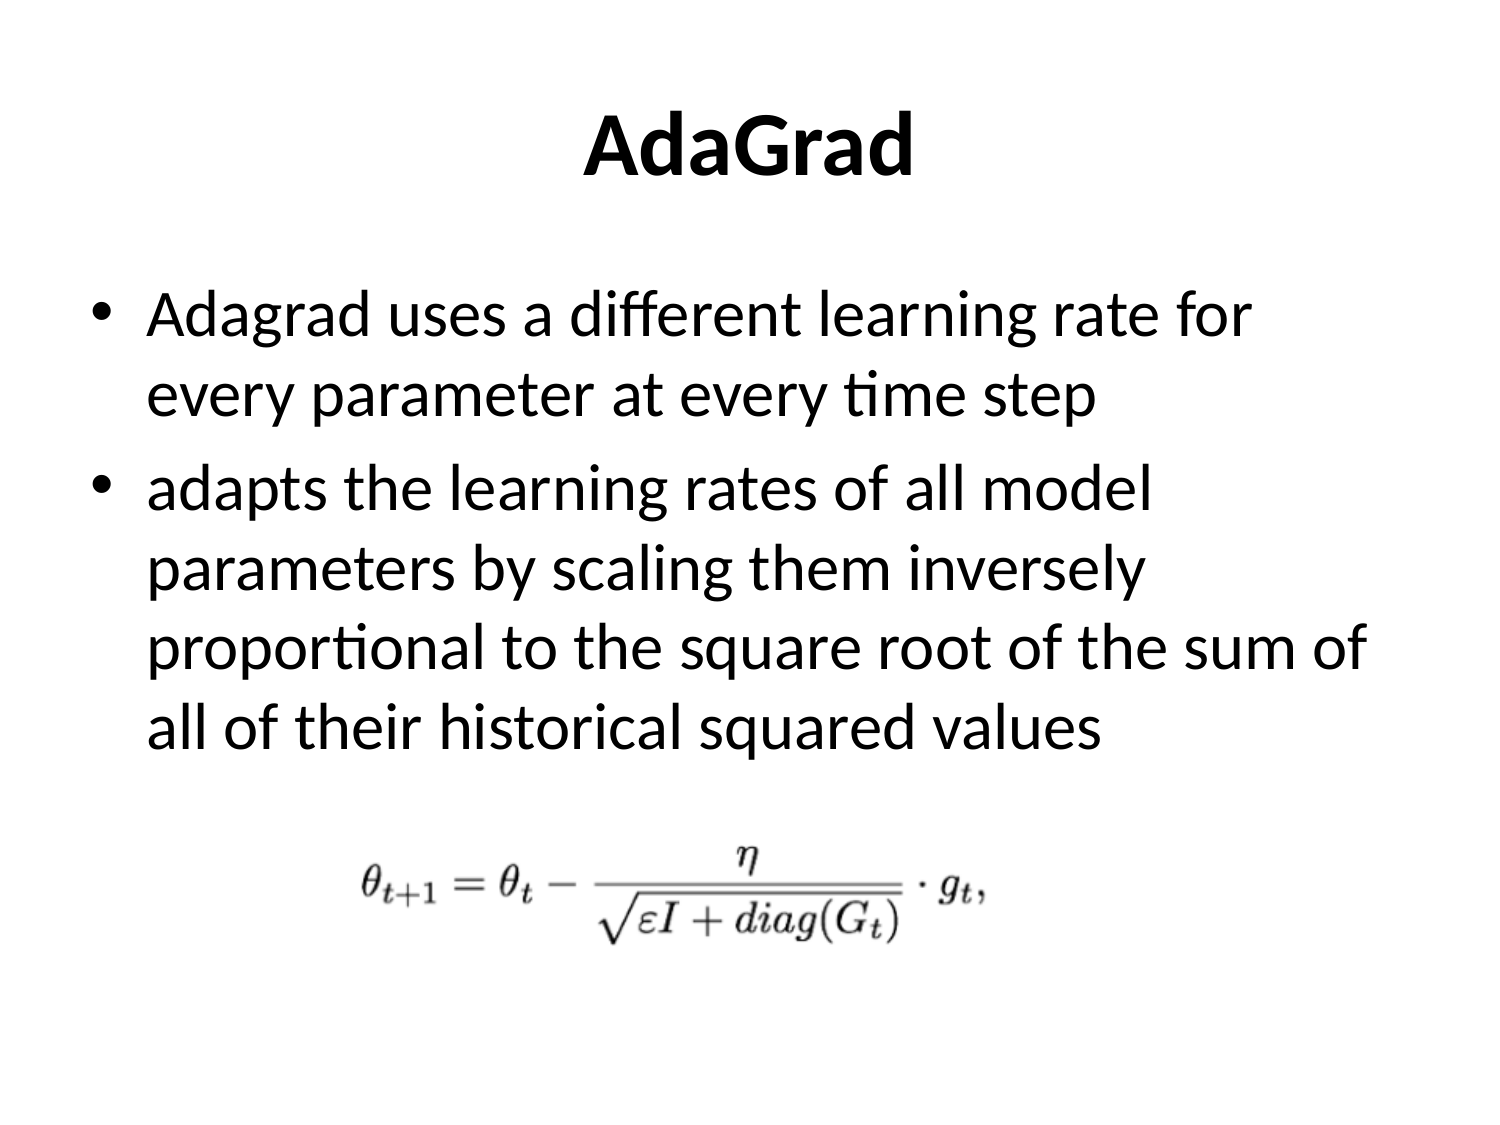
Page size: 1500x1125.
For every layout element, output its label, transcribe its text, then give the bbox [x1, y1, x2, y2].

picture [348, 822, 1005, 979]
list Adagrad uses a different learning rate for every parameter at every time step adapts the learning rates of all model parameters by scaling them inversely proportional to the square root of the sum of all of their historical squared values [75, 262, 1425, 1005]
title AdaGrad [75, 45, 1425, 233]
